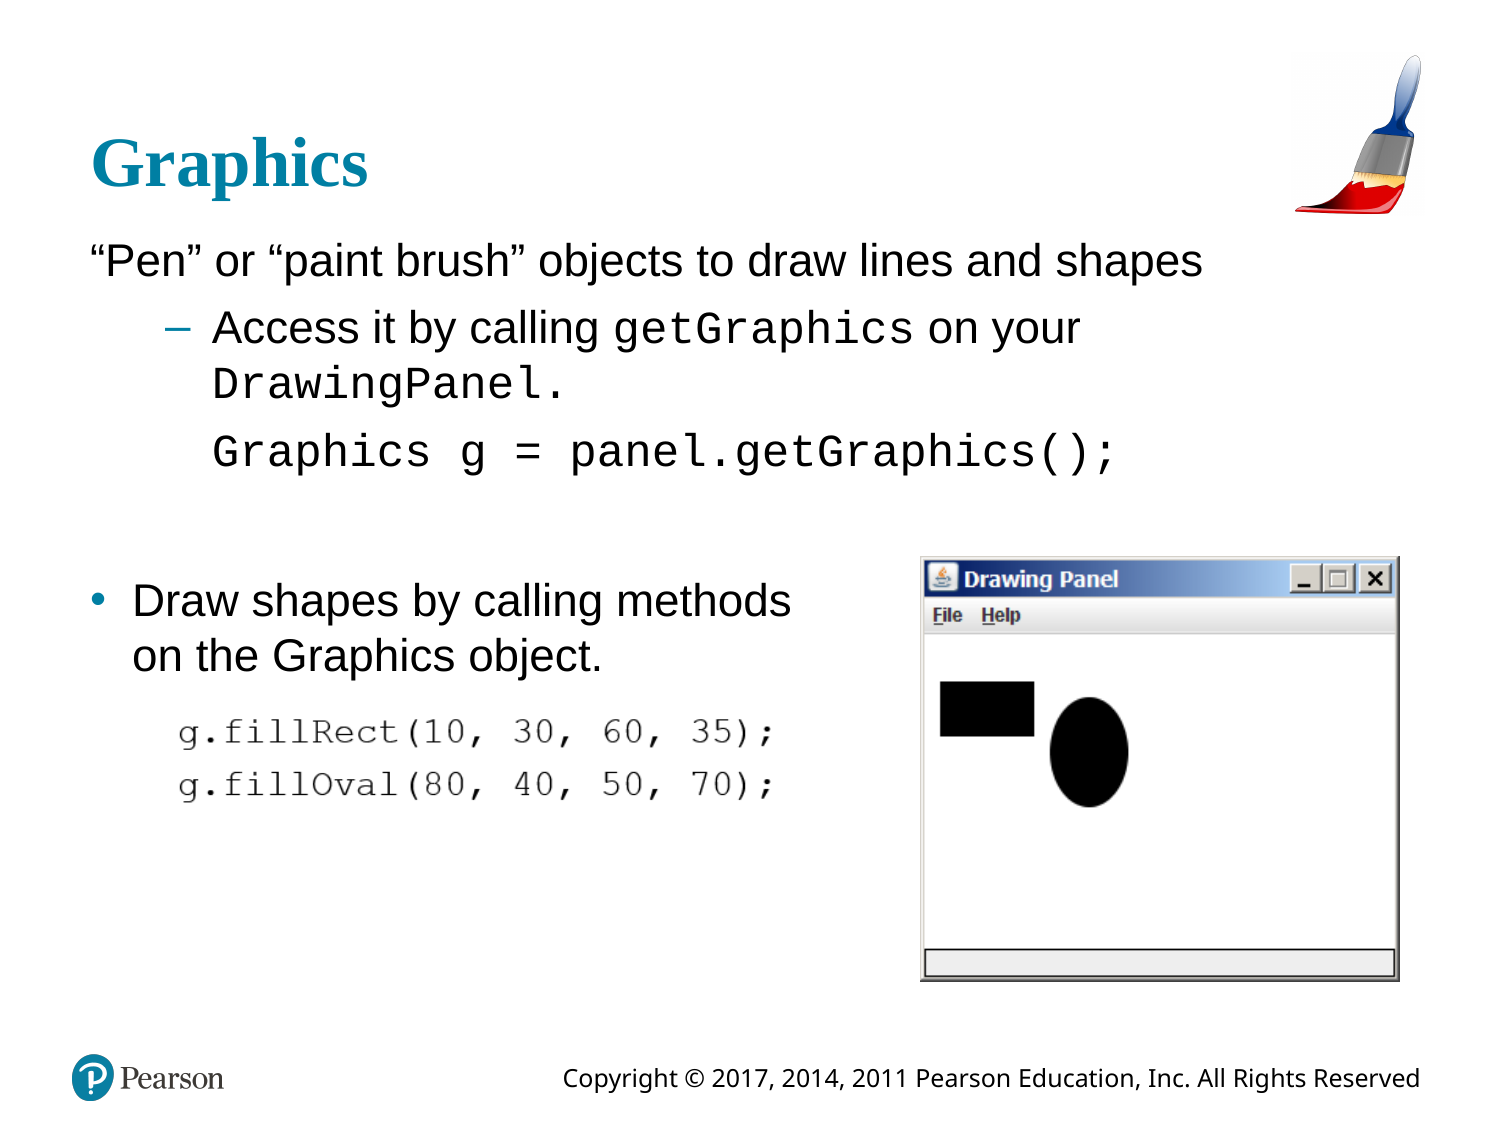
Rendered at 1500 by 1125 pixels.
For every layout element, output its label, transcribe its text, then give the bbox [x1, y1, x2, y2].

title Graphics [75, 35, 1425, 215]
picture [98, 1054, 224, 1101]
list “Pen” or “paint brush” objects to draw lines and shapes Access it by calling getGraphics on your DrawingPanel. Graphics g = panel.getGraphics(); [75, 215, 1425, 483]
picture [169, 701, 799, 827]
list Draw shapes by calling methods on the Graphics object. [75, 555, 858, 675]
picture [919, 555, 1401, 982]
picture [72, 1054, 88, 1070]
picture [1290, 52, 1426, 216]
picture [80, 1063, 106, 1088]
picture [72, 1087, 83, 1101]
